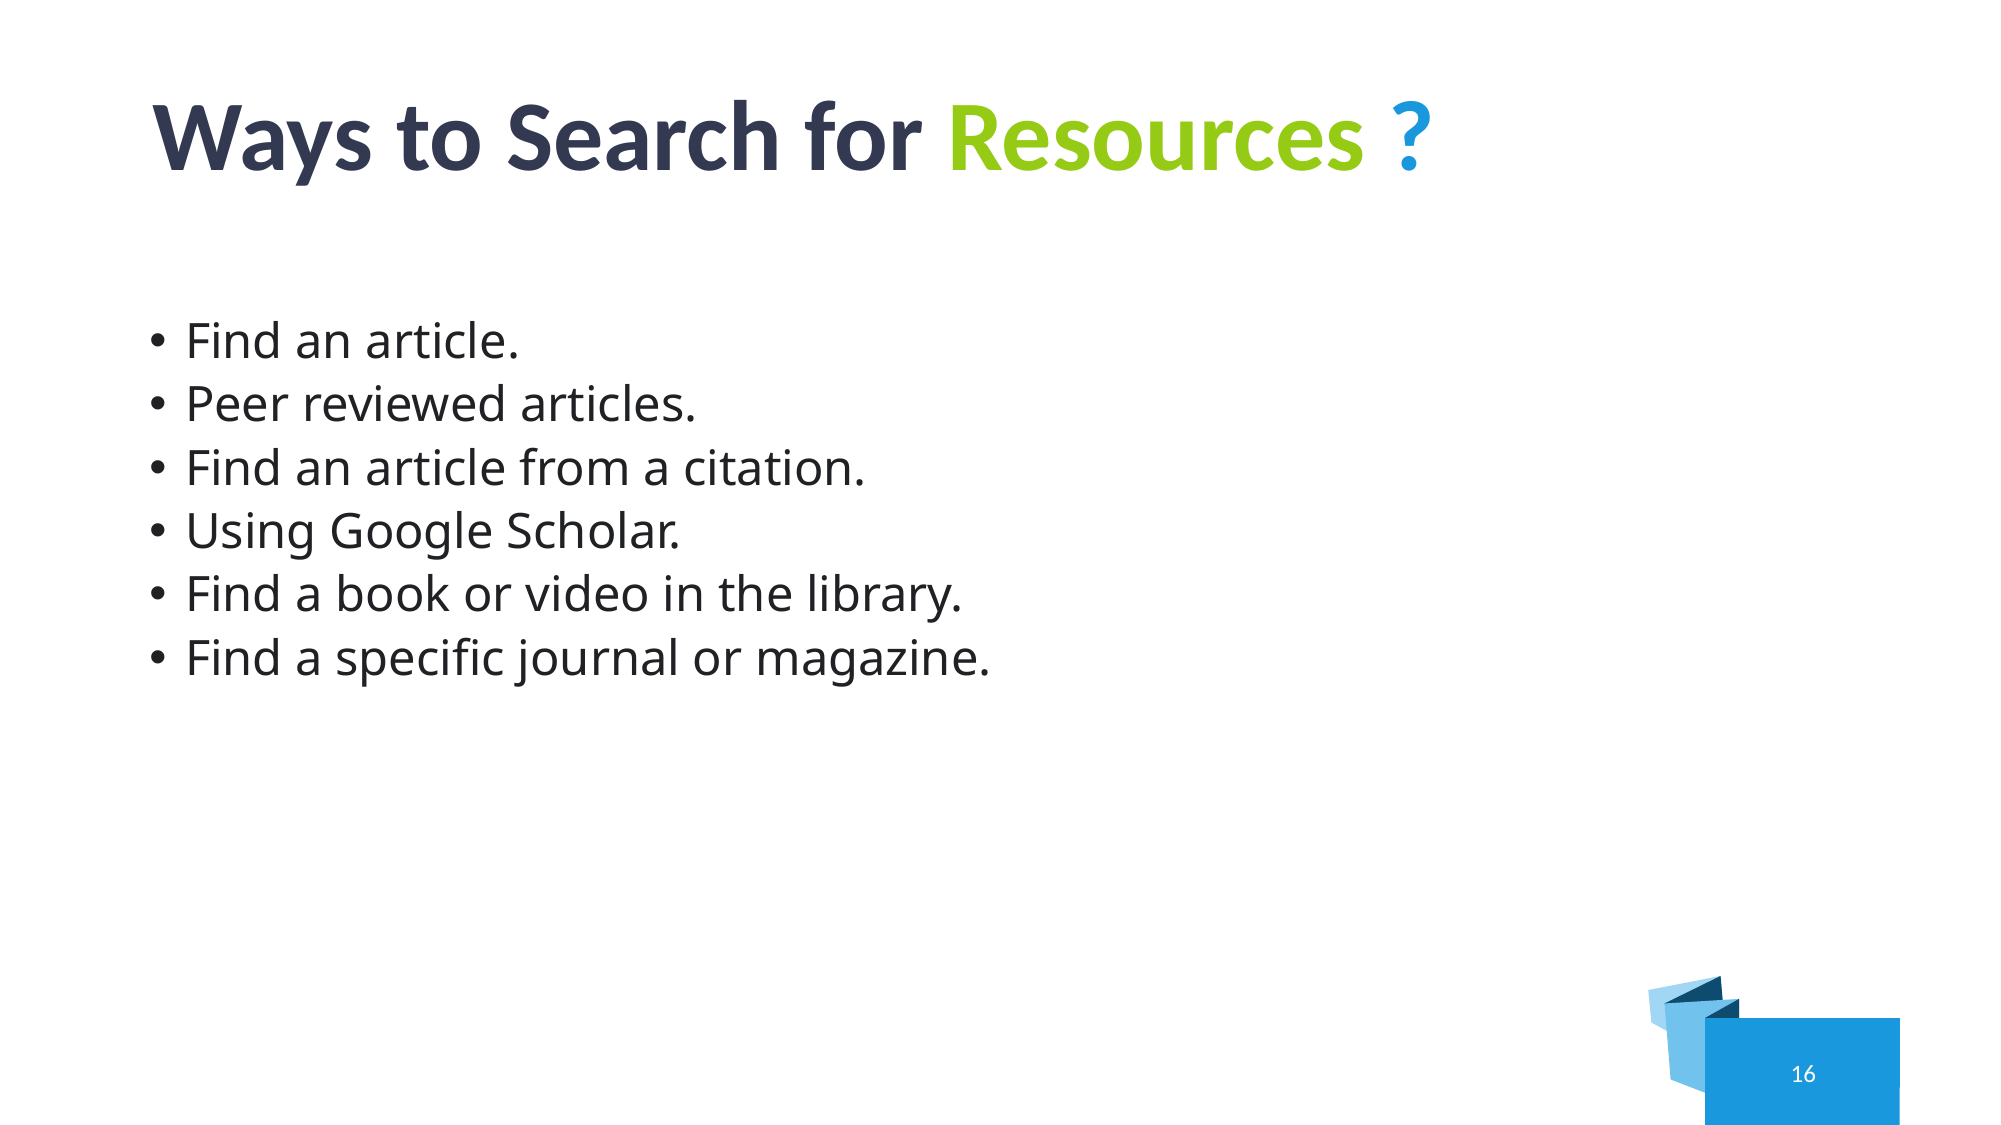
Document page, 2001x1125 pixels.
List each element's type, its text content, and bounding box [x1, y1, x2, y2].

title Ways to Search for Resources ? [137, 45, 1863, 232]
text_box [1648, 975, 1900, 1125]
list Find an article. Peer reviewed articles. Find an article from a citation. Using Google Scholar. Find a book or video in the library. Find a specific journal or magazine. [134, 250, 1803, 694]
